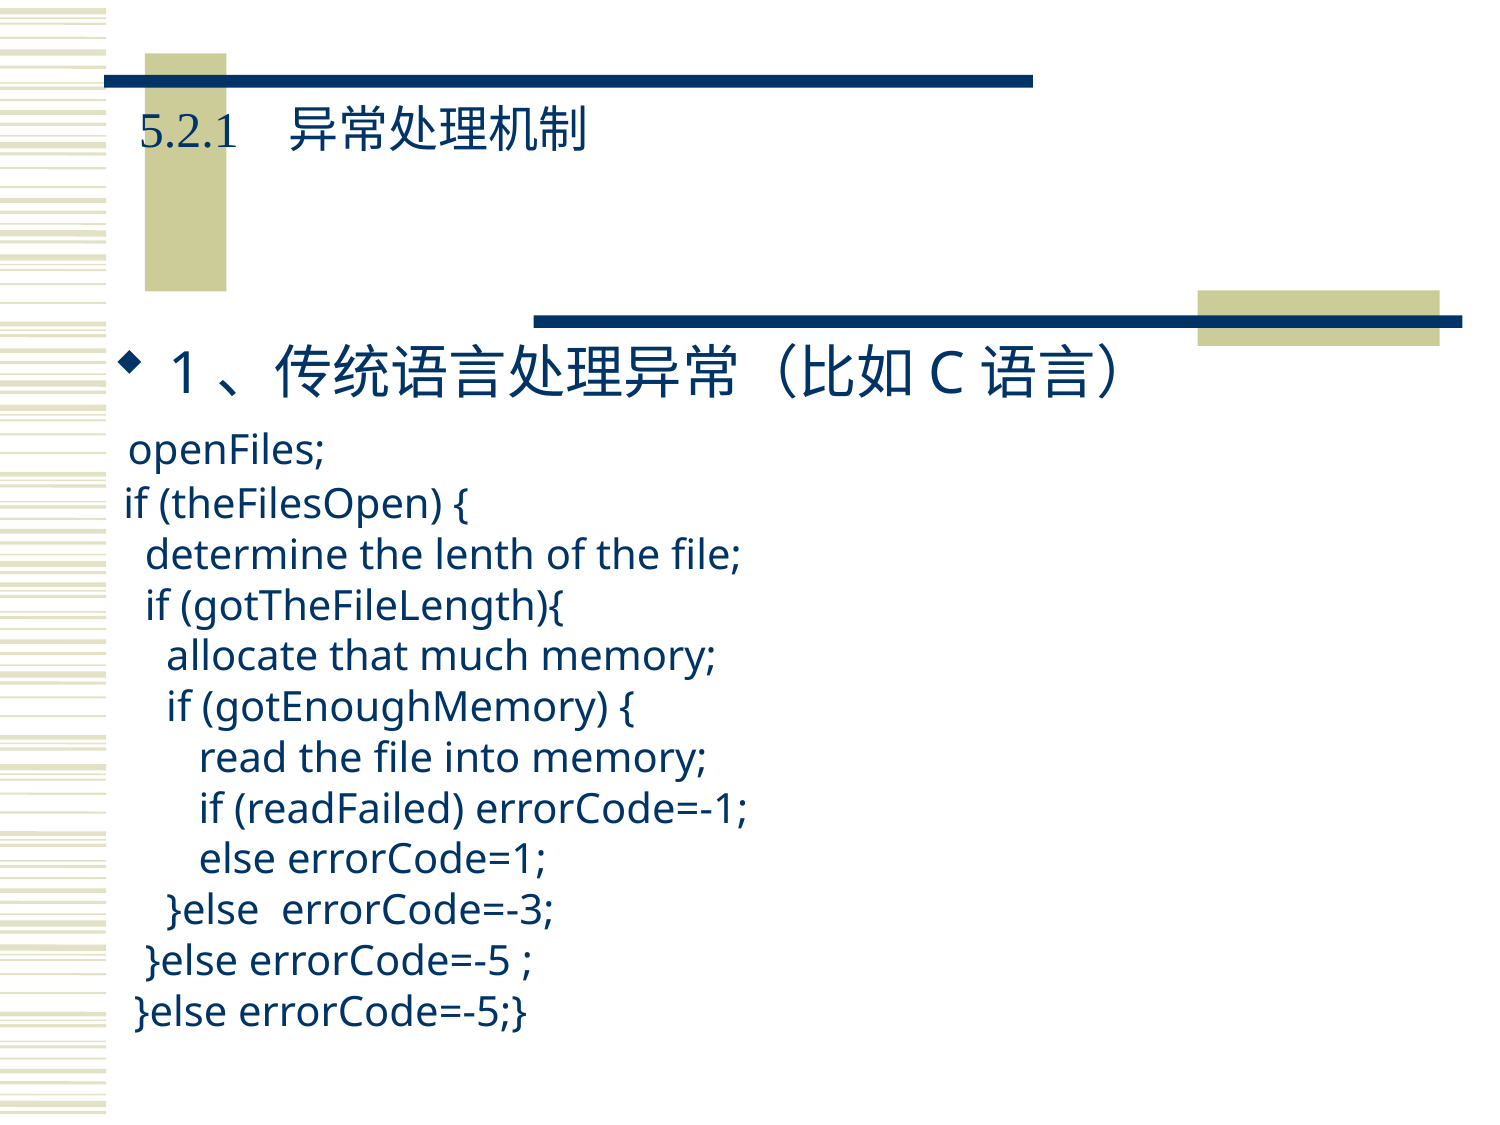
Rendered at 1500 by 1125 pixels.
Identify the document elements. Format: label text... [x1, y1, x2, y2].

text_box 1、传统语言处理异常（比如C语言） openFiles; if (theFilesOpen) { determine the lenth of the file; if (gotTheFileLength){ allocate that much memory; if (gotEnoughMemory) { read the file into memory; if (readFailed) errorCode=-1; else errorCode=1; }else errorCode=-3; }else errorCode=-5 ; }else errorCode=-5;} [97, 338, 1435, 1071]
text_box 5.2.1 异常处理机制 [124, 89, 604, 165]
